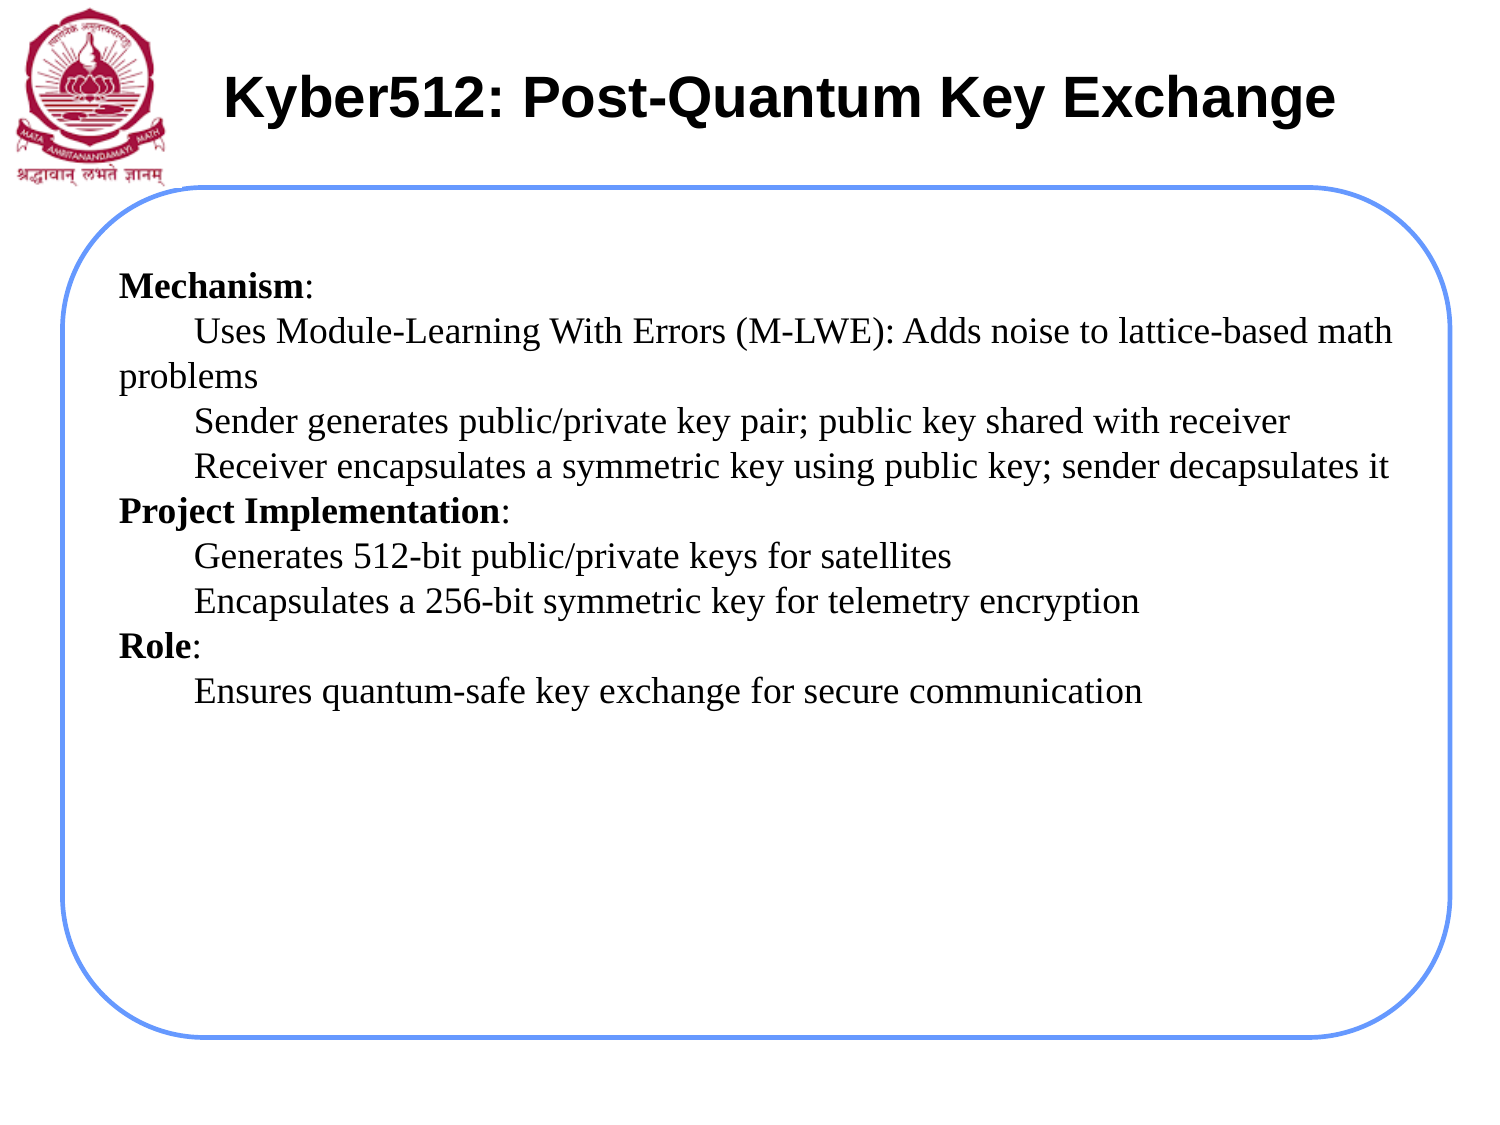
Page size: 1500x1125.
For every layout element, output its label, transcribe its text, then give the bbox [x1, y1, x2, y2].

picture [0, 6, 182, 188]
text_box Kyber512: Post-Quantum Key Exchange [85, 31, 1477, 157]
text_box Mechanism: Uses Module-Learning With Errors (M-LWE): Adds noise to lattice-based math problems Sender generates public/private key pair; public key shared with receiver Receiver encapsulates a symmetric key using public key; sender decapsulates it Project Implementation: Generates 512-bit public/private keys for satellites Encapsulates a 256-bit symmetric key for telemetry encryption Role: Ensures quantum-safe key exchange for secure communication [111, 253, 1419, 719]
